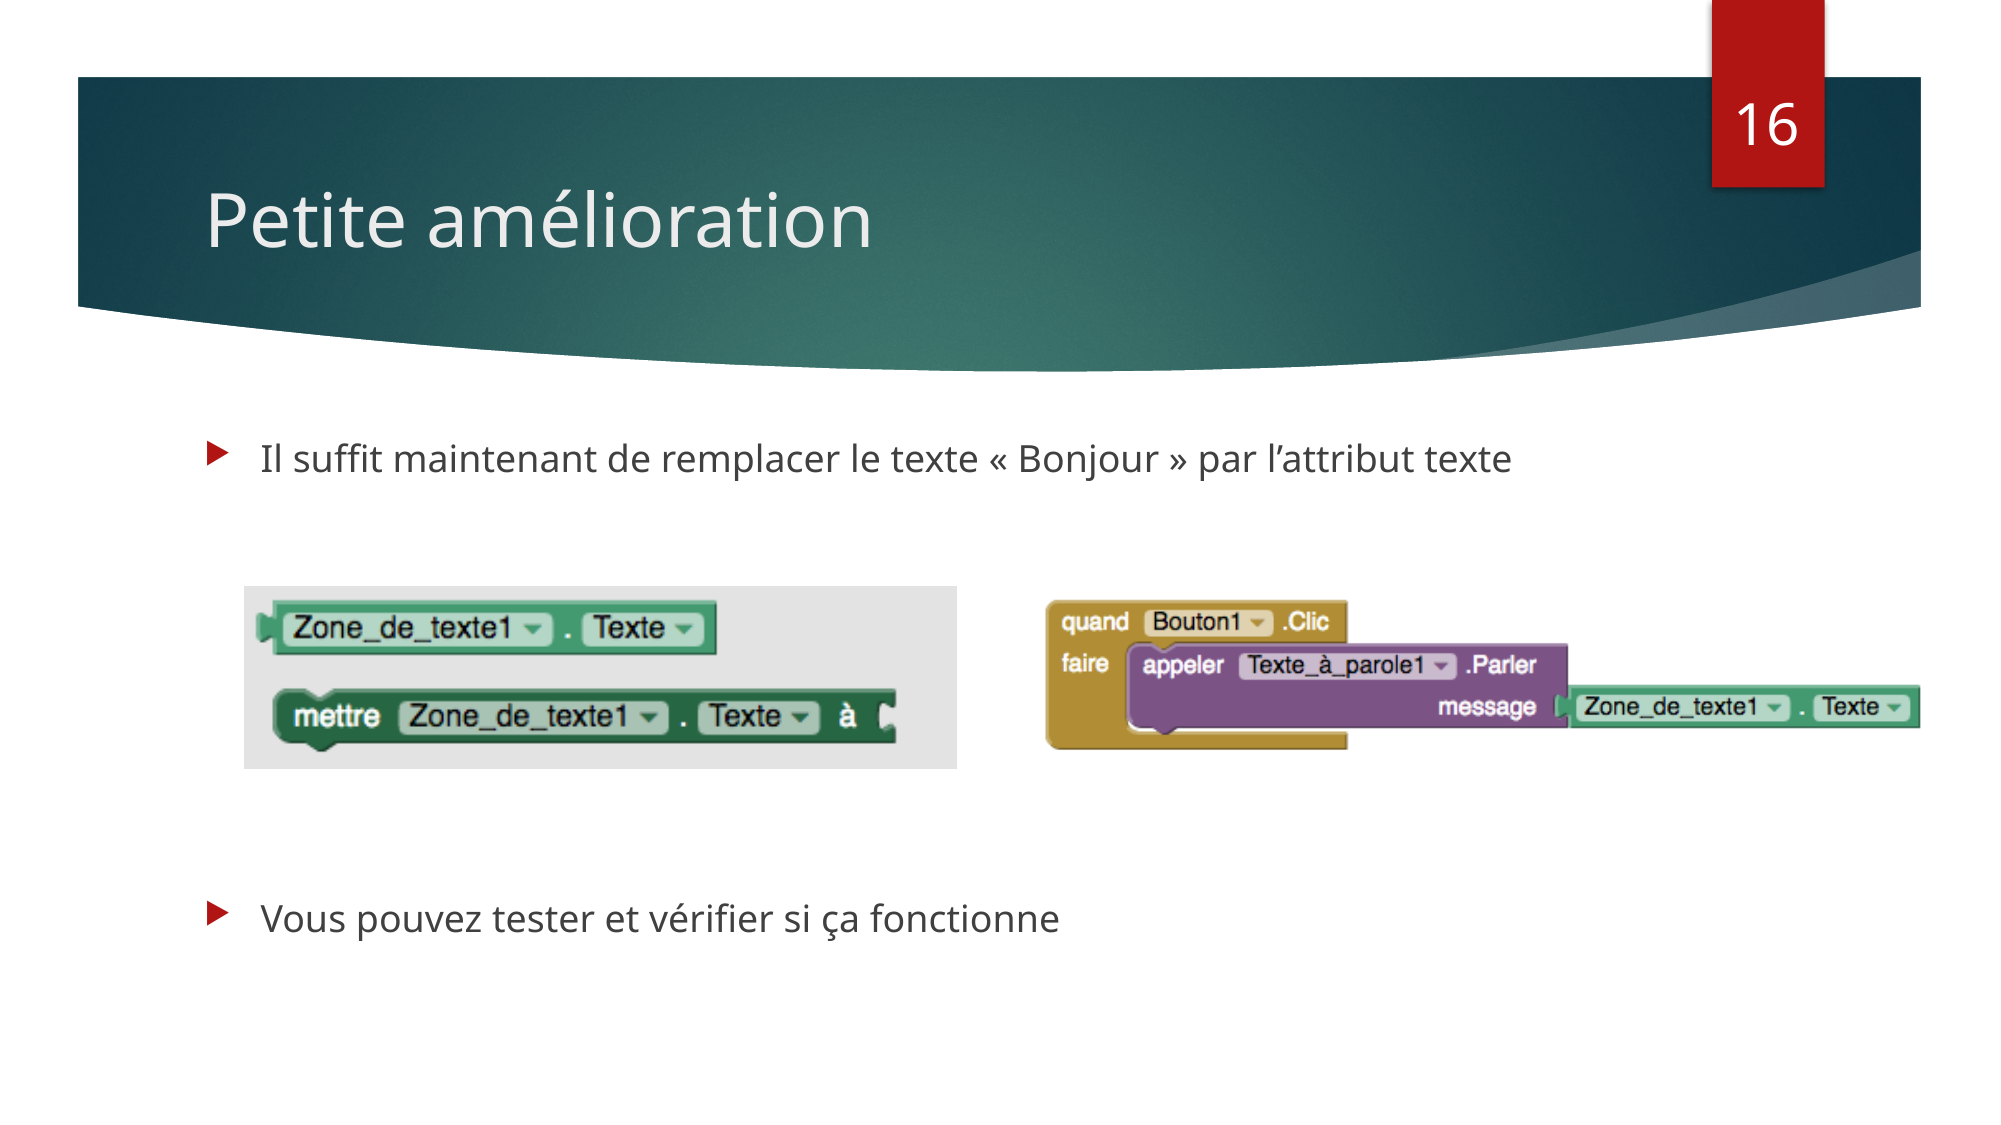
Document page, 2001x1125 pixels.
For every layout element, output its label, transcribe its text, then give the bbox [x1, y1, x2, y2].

picture [1026, 577, 1942, 775]
title Petite amélioration [189, 159, 1638, 276]
slide_number 16 [1698, 48, 1836, 175]
picture [244, 586, 958, 769]
list Il suffit maintenant de remplacer le texte « Bonjour » par l’attribut texte Vous pouvez tester et vérifier si ça fonctionne [189, 427, 1638, 988]
